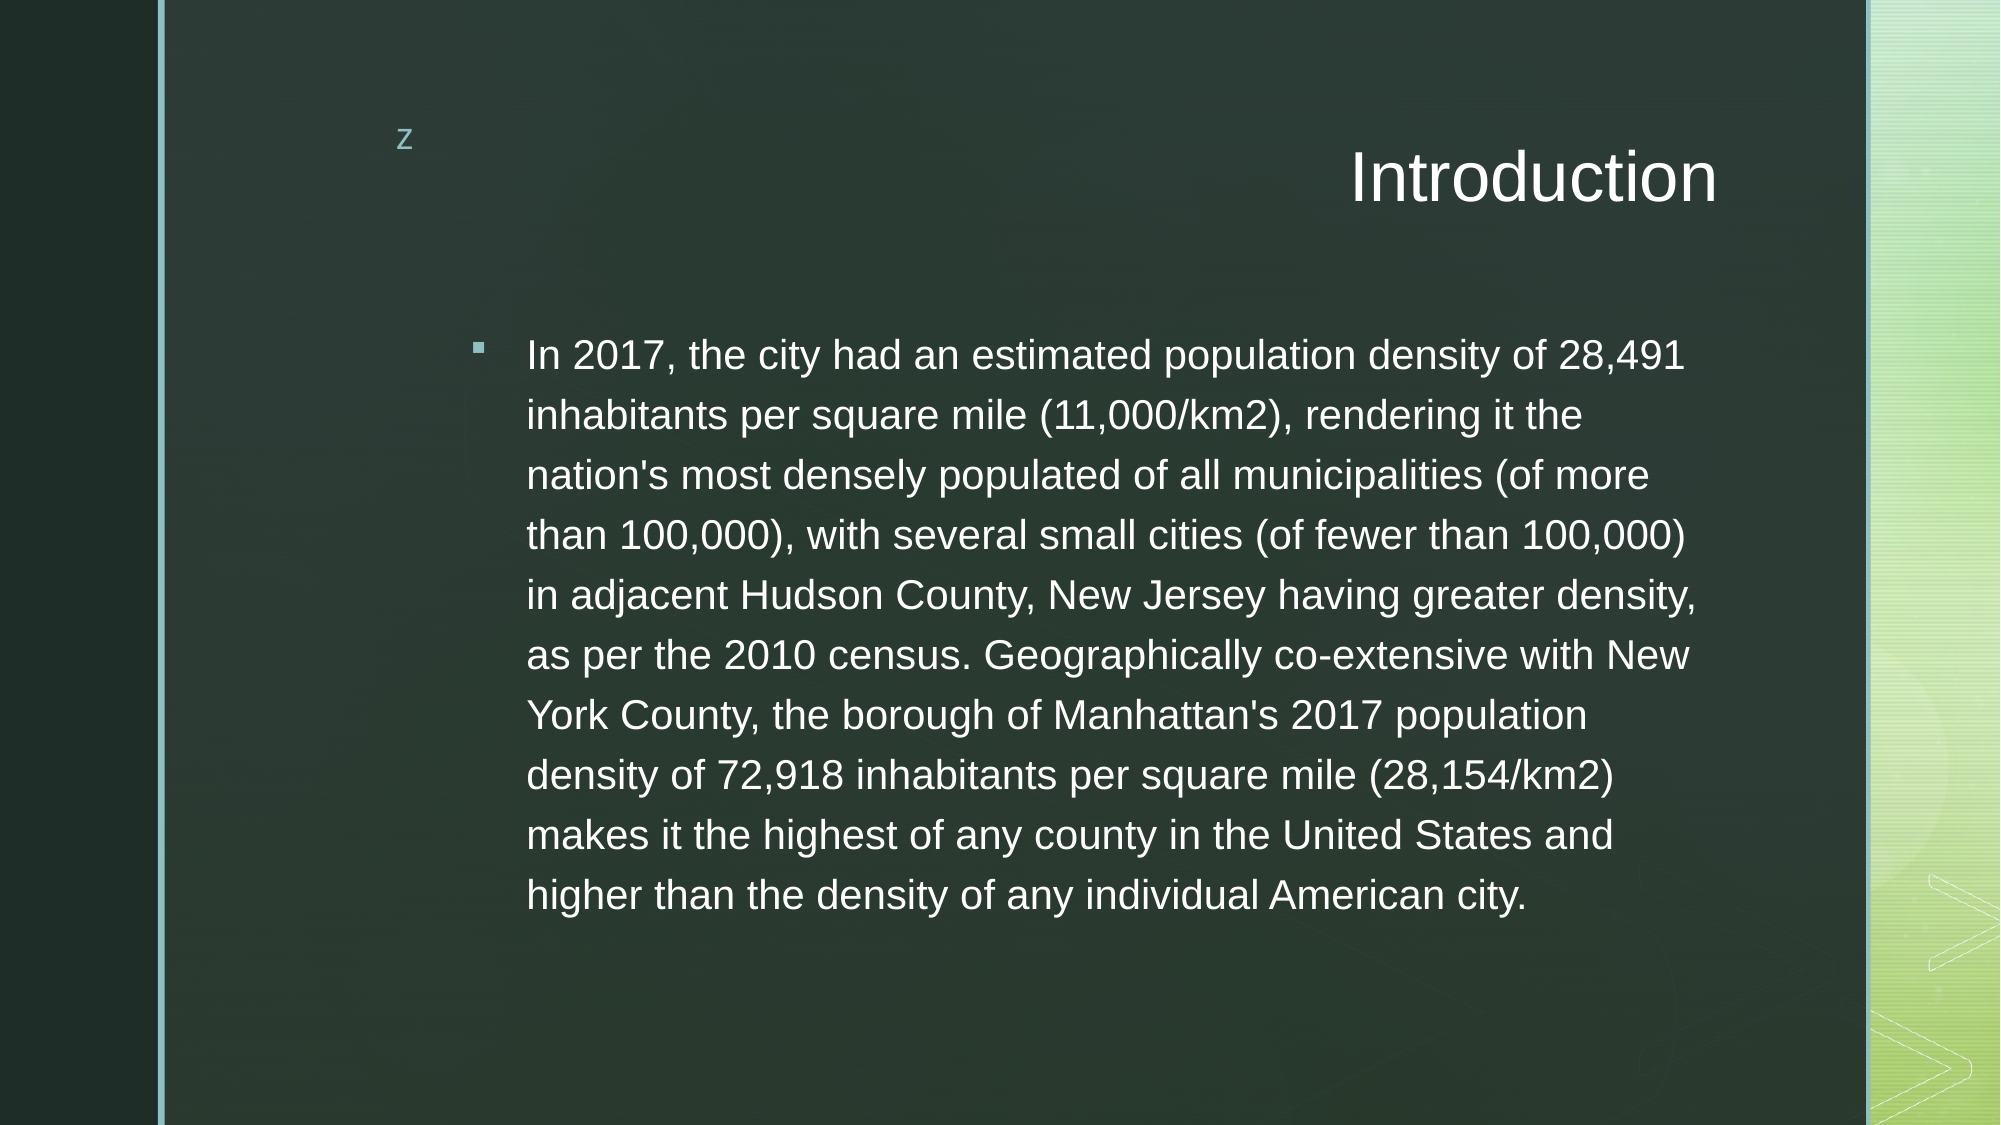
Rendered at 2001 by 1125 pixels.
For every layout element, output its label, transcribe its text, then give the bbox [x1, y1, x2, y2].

picture [1871, 0, 2001, 1125]
list In 2017, the city had an estimated population density of 28,491 inhabitants per square mile (11,000/km2), rendering it the nation's most densely populated of all municipalities (of more than 100,000), with several small cities (of fewer than 100,000) in adjacent Hudson County, New Jersey having greater density, as per the 2010 census. Geographically co-extensive with New York County, the borough of Manhattan's 2017 population density of 72,918 inhabitants per square mile (28,154/km2) makes it the highest of any county in the United States and higher than the density of any individual American city. [454, 336, 1734, 993]
title Introduction [428, 132, 1734, 310]
